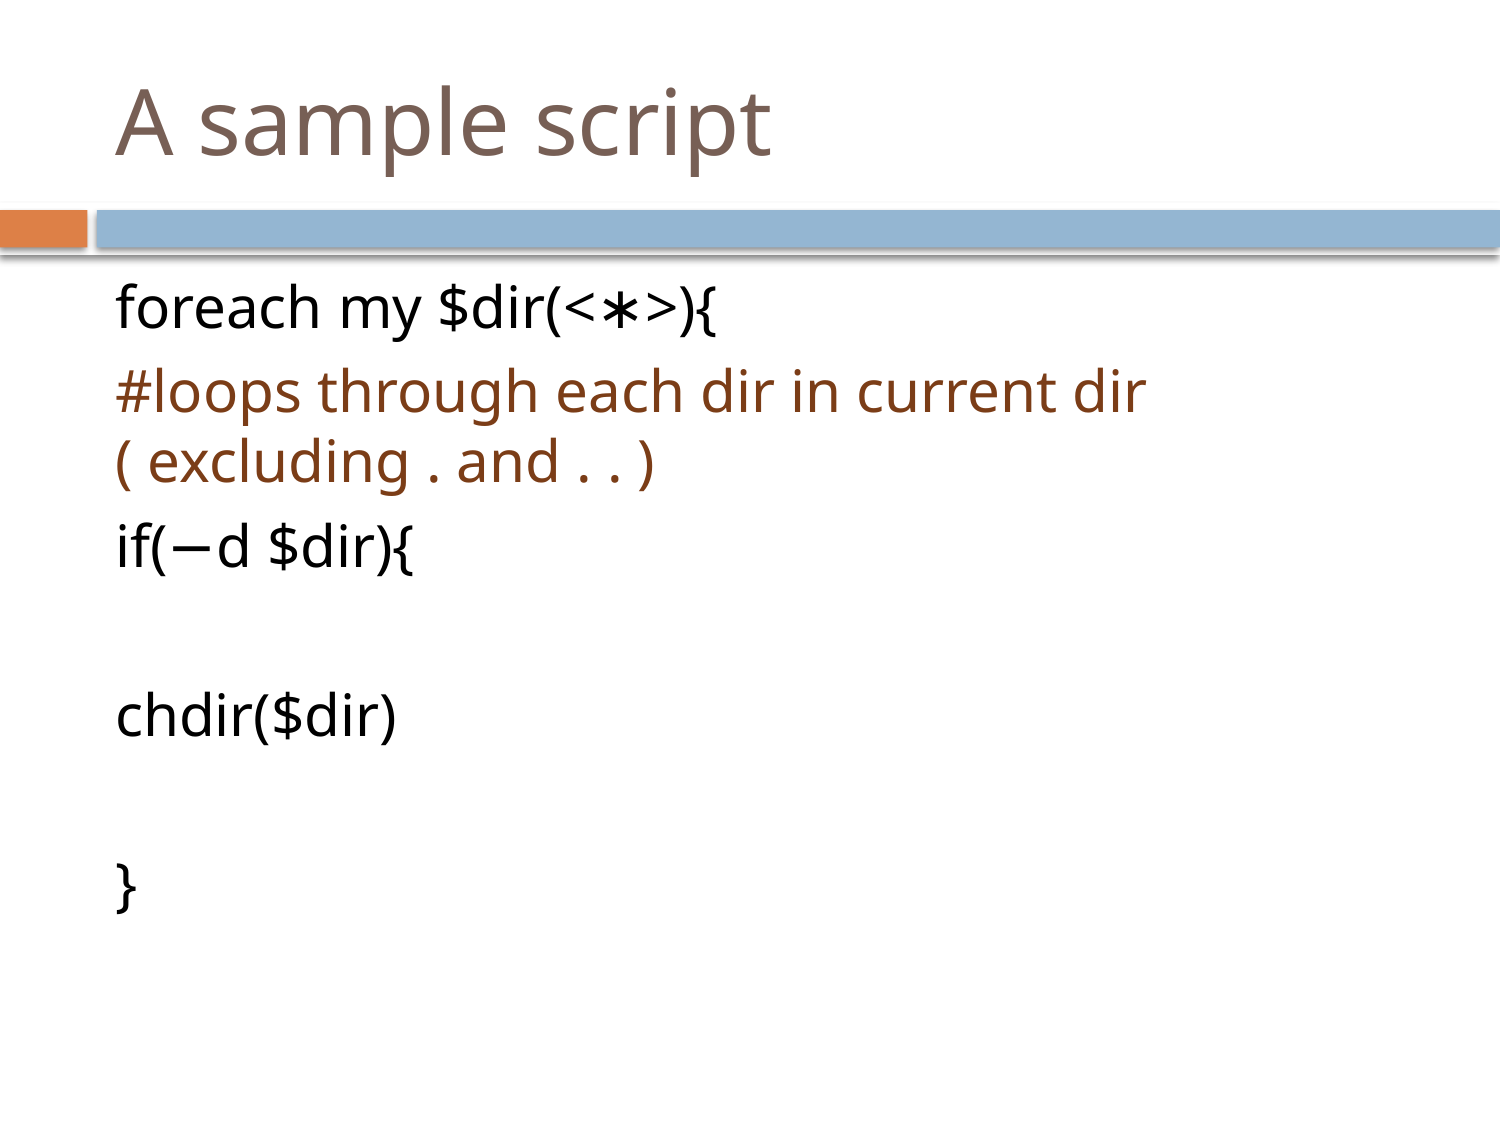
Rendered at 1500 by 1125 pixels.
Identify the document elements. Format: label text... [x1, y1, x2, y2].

title A sample script [100, 37, 1438, 200]
list foreach my $dir(<∗>){ #loops through each dir in current dir ( excluding . and . . ) if(−d $dir){ #check if $dir is a directory (vs a file) chdir($dir) #if it is a directory, change dir into it } [100, 262, 1438, 890]
